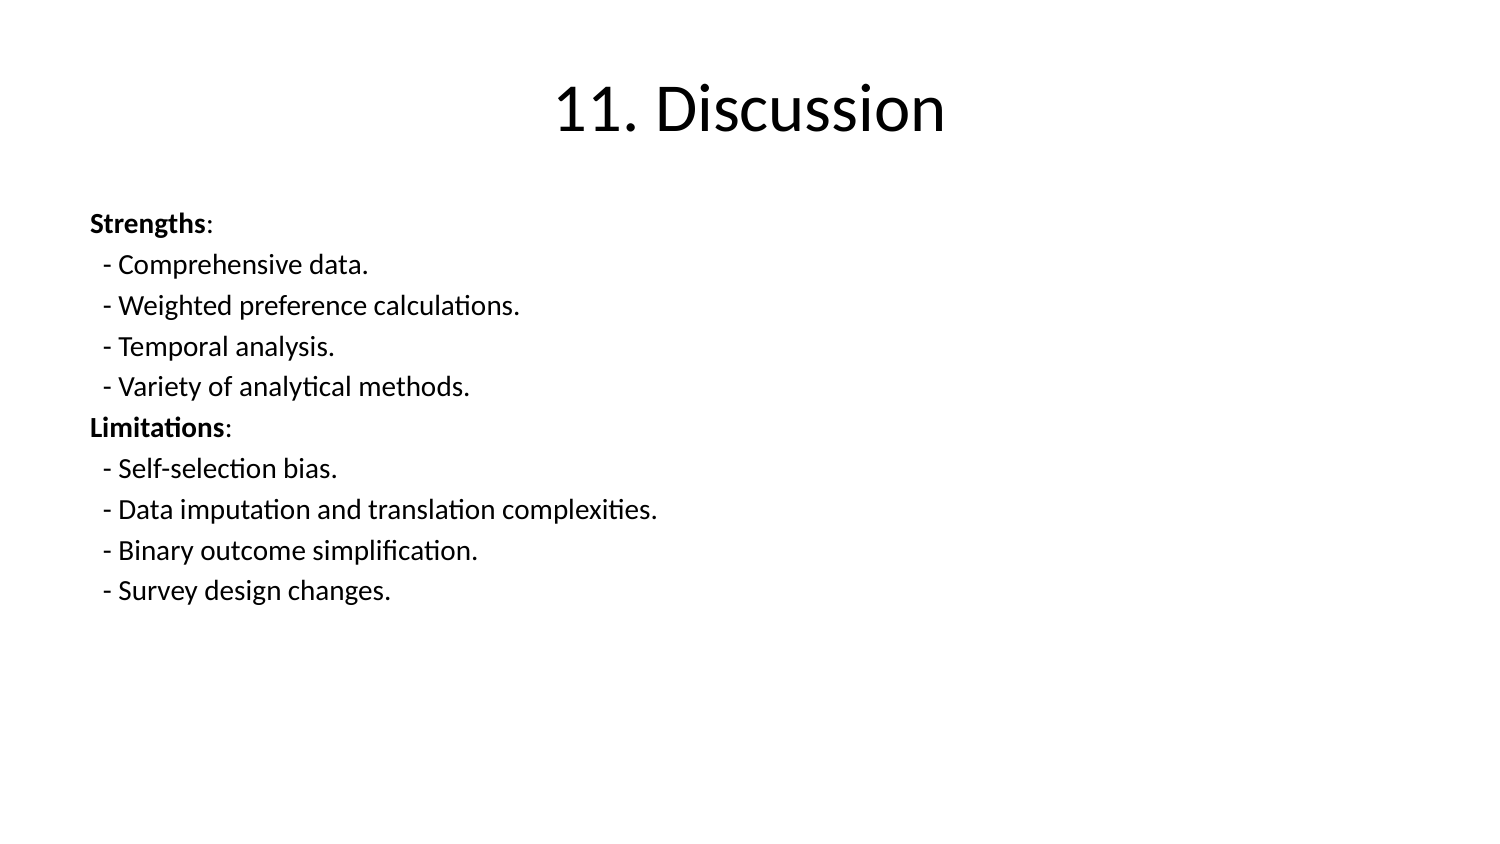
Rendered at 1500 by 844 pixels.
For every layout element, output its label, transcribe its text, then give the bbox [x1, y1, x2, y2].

title 11. Discussion [75, 33, 1425, 175]
list Strengths: - Comprehensive data. - Weighted preference calculations. - Temporal analysis. - Variety of analytical methods. Limitations: - Self-selection bias. - Data imputation and translation complexities. - Binary outcome simplification. - Survey design changes. [75, 196, 810, 630]
